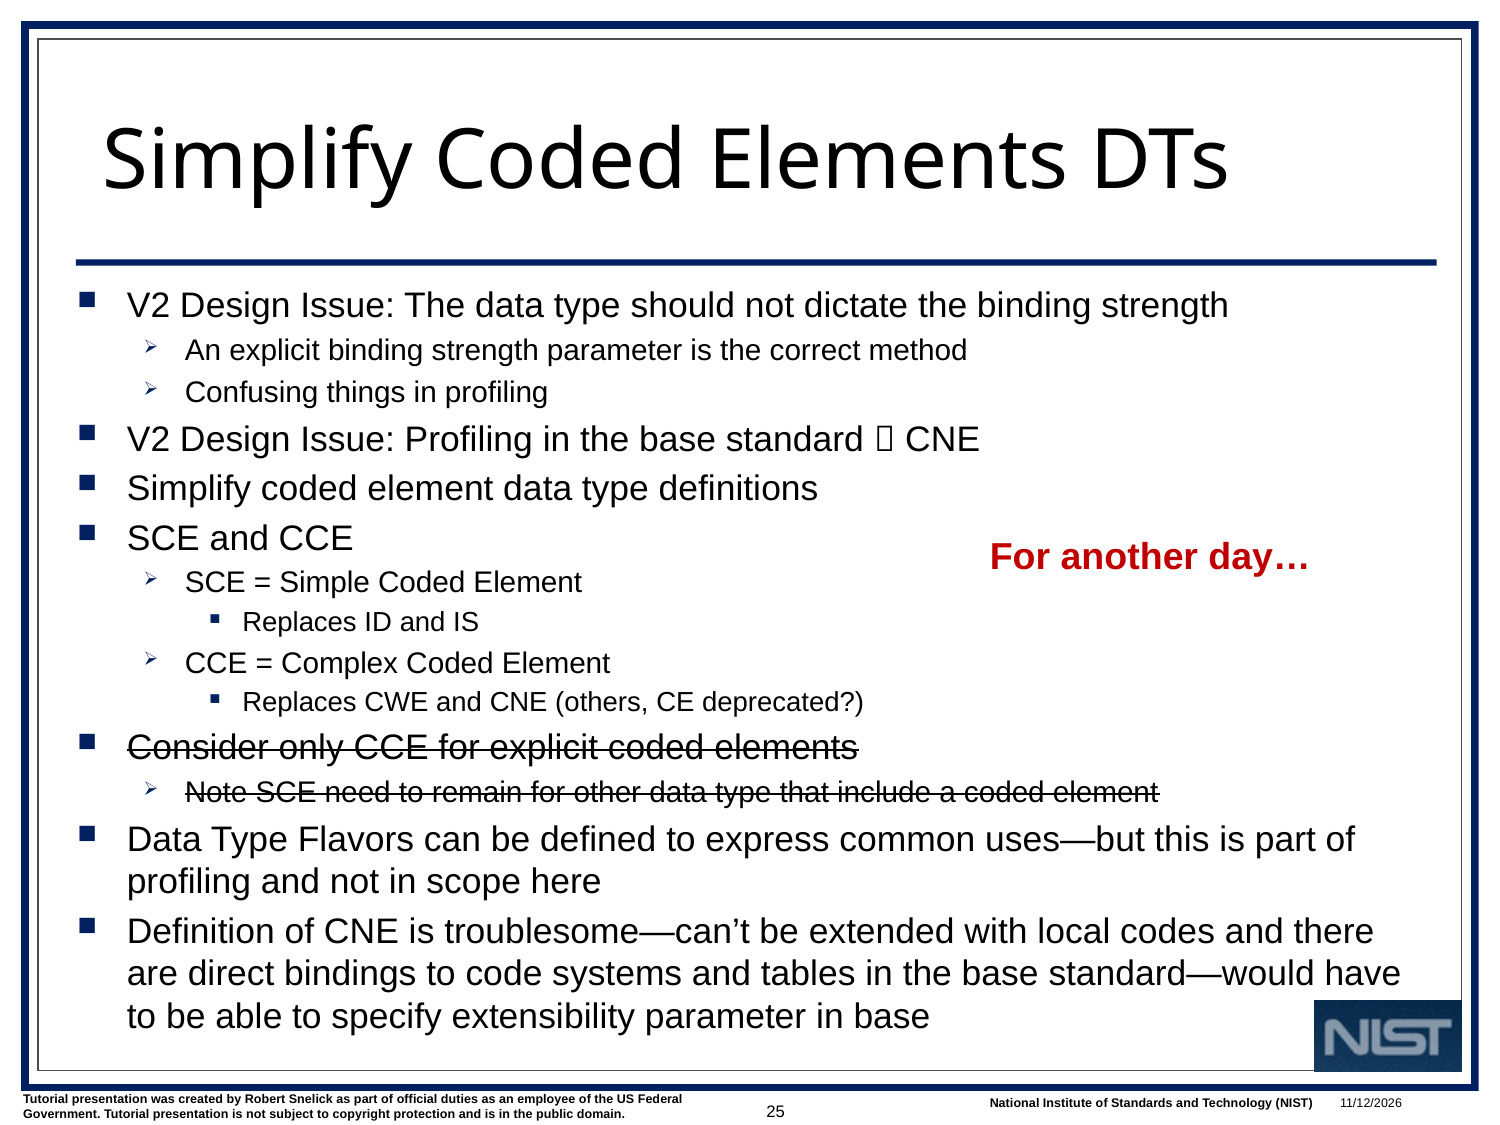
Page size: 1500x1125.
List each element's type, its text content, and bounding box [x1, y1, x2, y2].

list V2 Design Issue: The data type should not dictate the binding strength An explicit binding strength parameter is the correct method Confusing things in profiling V2 Design Issue: Profiling in the base standard  CNE Simplify coded element data type definitions SCE and CCE SCE = Simple Coded Element Replaces ID and IS CCE = Complex Coded Element Replaces CWE and CNE (others, CE deprecated?) Consider only CCE for explicit coded elements Note SCE need to remain for other data type that include a coded element Data Type Flavors can be defined to express common uses—but this is part of profiling and not in scope here Definition of CNE is troublesome—can’t be extended with local codes and there are direct bindings to code systems and tables in the base standard—would have to be able to specify extensibility parameter in base [62, 274, 1438, 1051]
title Simplify Coded Elements DTs [87, 77, 1426, 213]
slide_number 25 [712, 1071, 801, 1125]
text_box For another day… [974, 524, 1350, 585]
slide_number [1324, 1087, 1463, 1113]
picture [1314, 1000, 1462, 1072]
